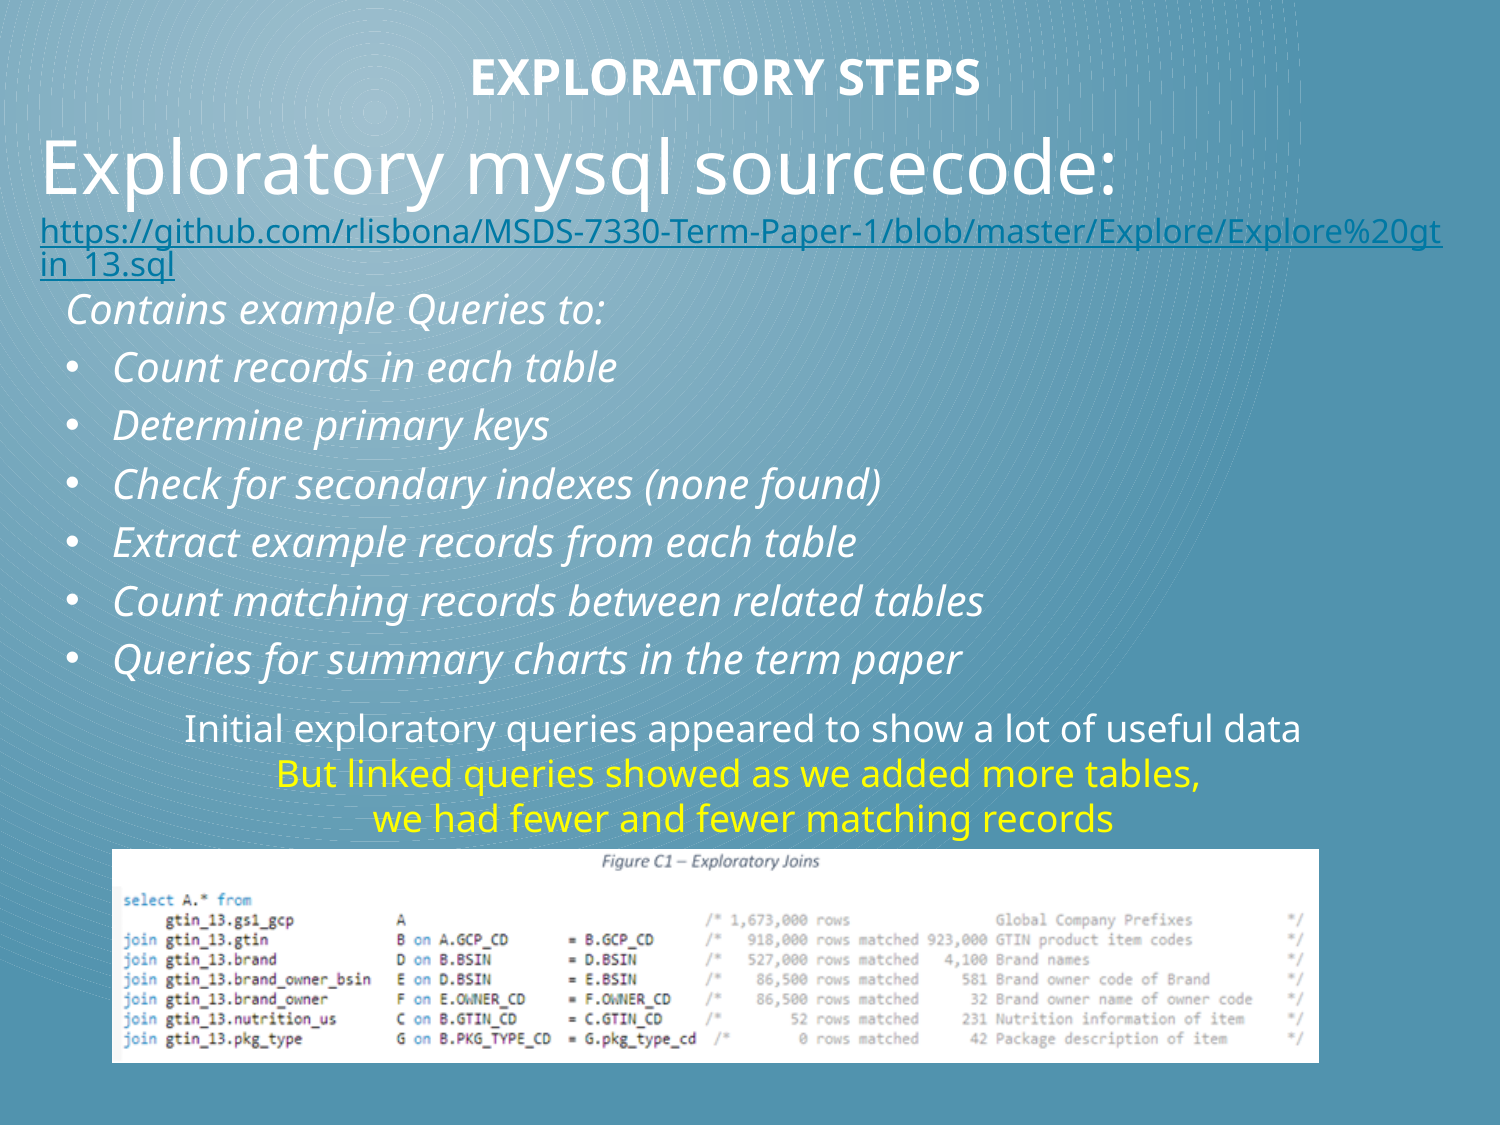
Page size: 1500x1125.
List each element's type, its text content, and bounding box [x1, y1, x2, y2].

title Exploratory steps [50, 37, 1400, 112]
list Contains example Queries to: Count records in each table Determine primary keys Check for secondary indexes (none found) Extract example records from each table Count matching records between related tables Queries for summary charts in the term paper [50, 275, 1363, 688]
text_box Initial exploratory queries appeared to show a lot of useful data But linked queries showed as we added more tables, we had fewer and fewer matching records [169, 698, 1318, 848]
text_box Exploratory mysql sourcecode: https://github.com/rlisbona/MSDS-7330-Term-Paper-1/blob/master/Explore/Explore%20gtin_13.sql [24, 112, 1463, 263]
picture [112, 849, 1319, 1063]
